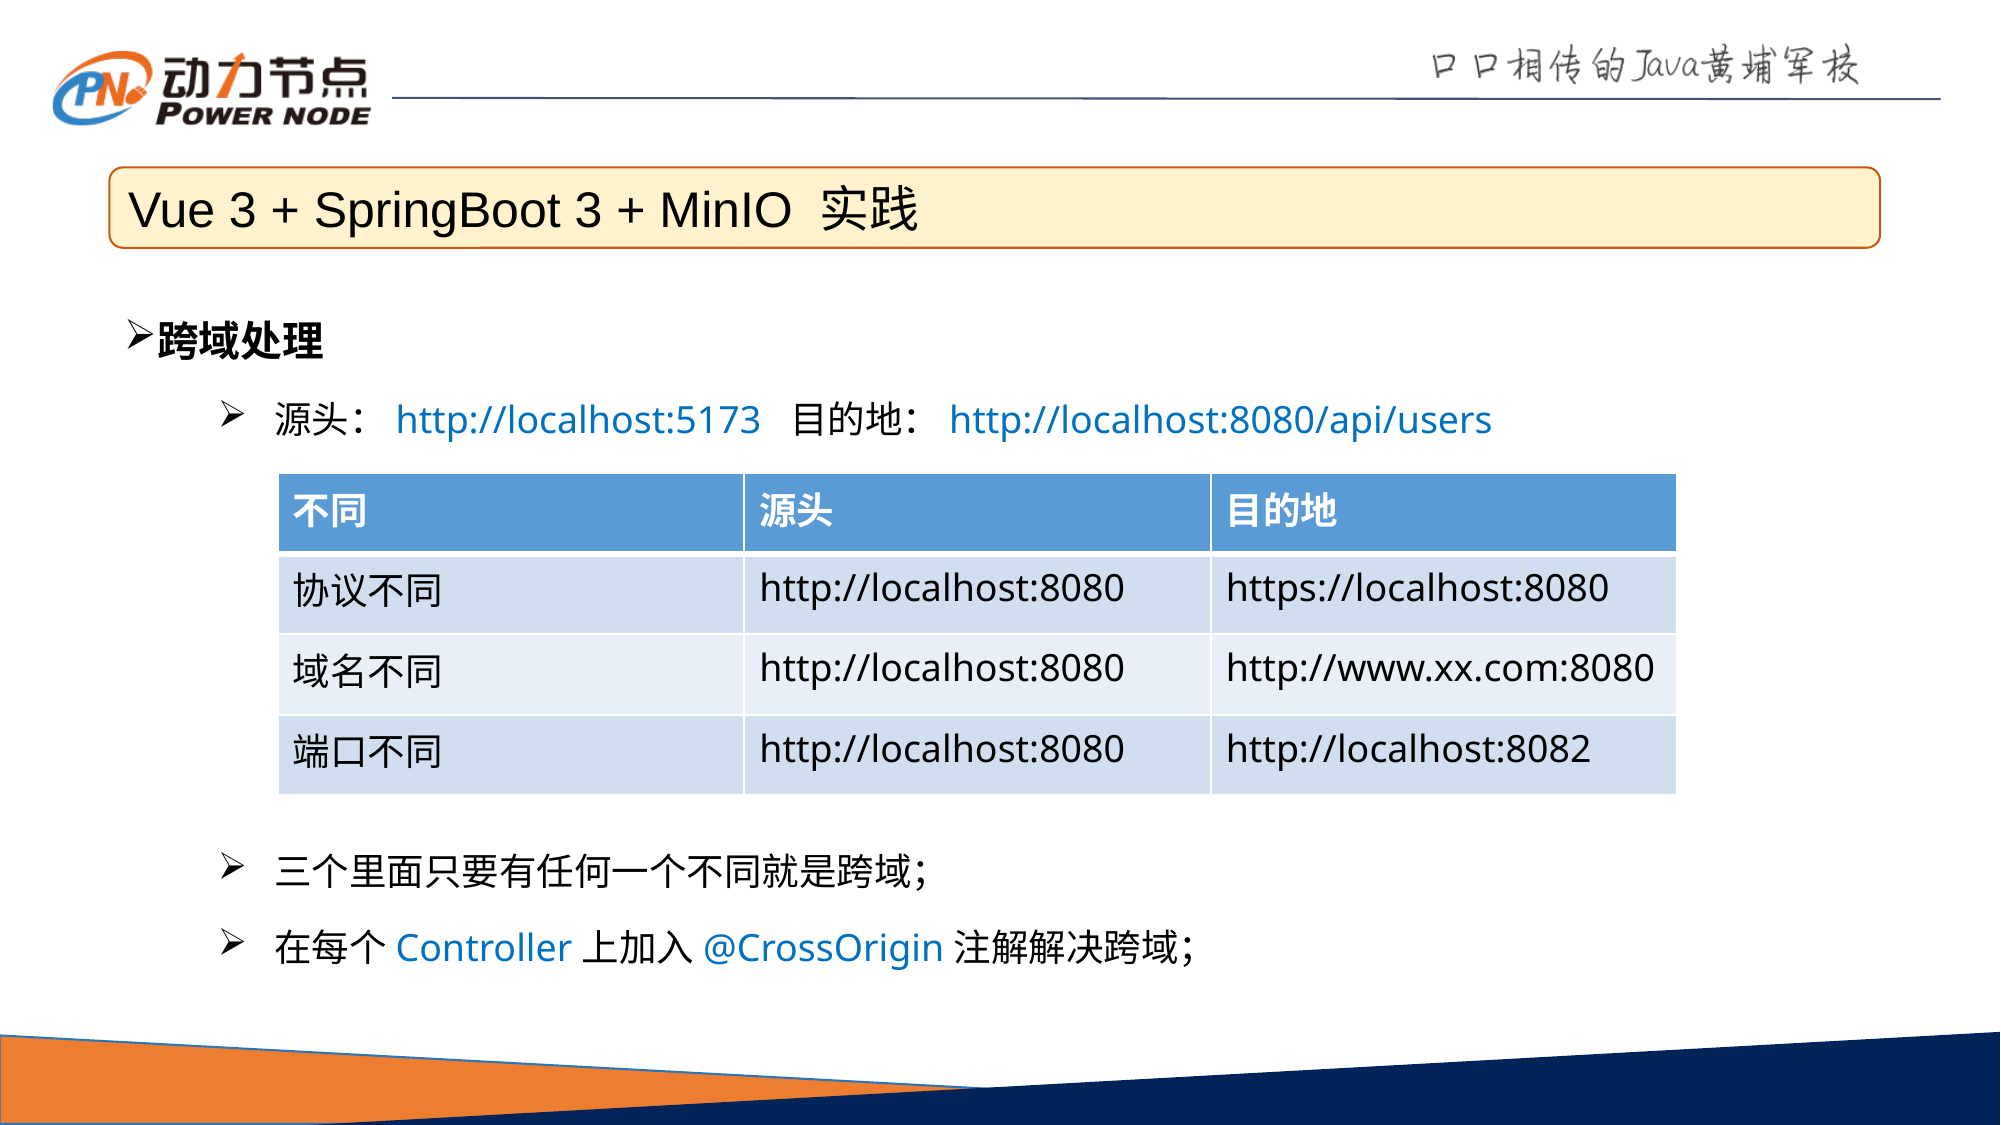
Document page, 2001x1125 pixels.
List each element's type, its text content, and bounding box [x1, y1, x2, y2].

table_cell http://localhost:8080 [745, 716, 1210, 794]
table_cell 协议不同 [279, 557, 743, 633]
table_cell http://www.xx.com:8080 [1212, 635, 1676, 714]
picture [1407, 0, 2001, 196]
table_cell http://localhost:8082 [1212, 716, 1676, 794]
text_box Vue 3 + SpringBoot 3 + MinIO 实践 [108, 166, 1882, 249]
table_cell https://localhost:8080 [1212, 557, 1676, 633]
table_cell 端口不同 [279, 716, 743, 794]
table_cell 域名不同 [279, 635, 743, 714]
picture [0, 0, 389, 227]
table_header 源头 [745, 474, 1210, 551]
text_box [0, 1034, 976, 1125]
text_box 跨域处理 源头：http://localhost:5173 目的地：http://localhost:8080/api/users 三个里面只要有任何一个不同就是跨域； 在每个Controller上加入@CrossOrigin注解解决跨域； [109, 282, 1881, 1029]
table_header 目的地 [1212, 474, 1676, 551]
table_cell http://localhost:8080 [745, 557, 1210, 633]
table_header 不同 [279, 474, 743, 551]
table_cell http://localhost:8080 [745, 635, 1210, 714]
text_box [308, 1030, 2000, 1125]
